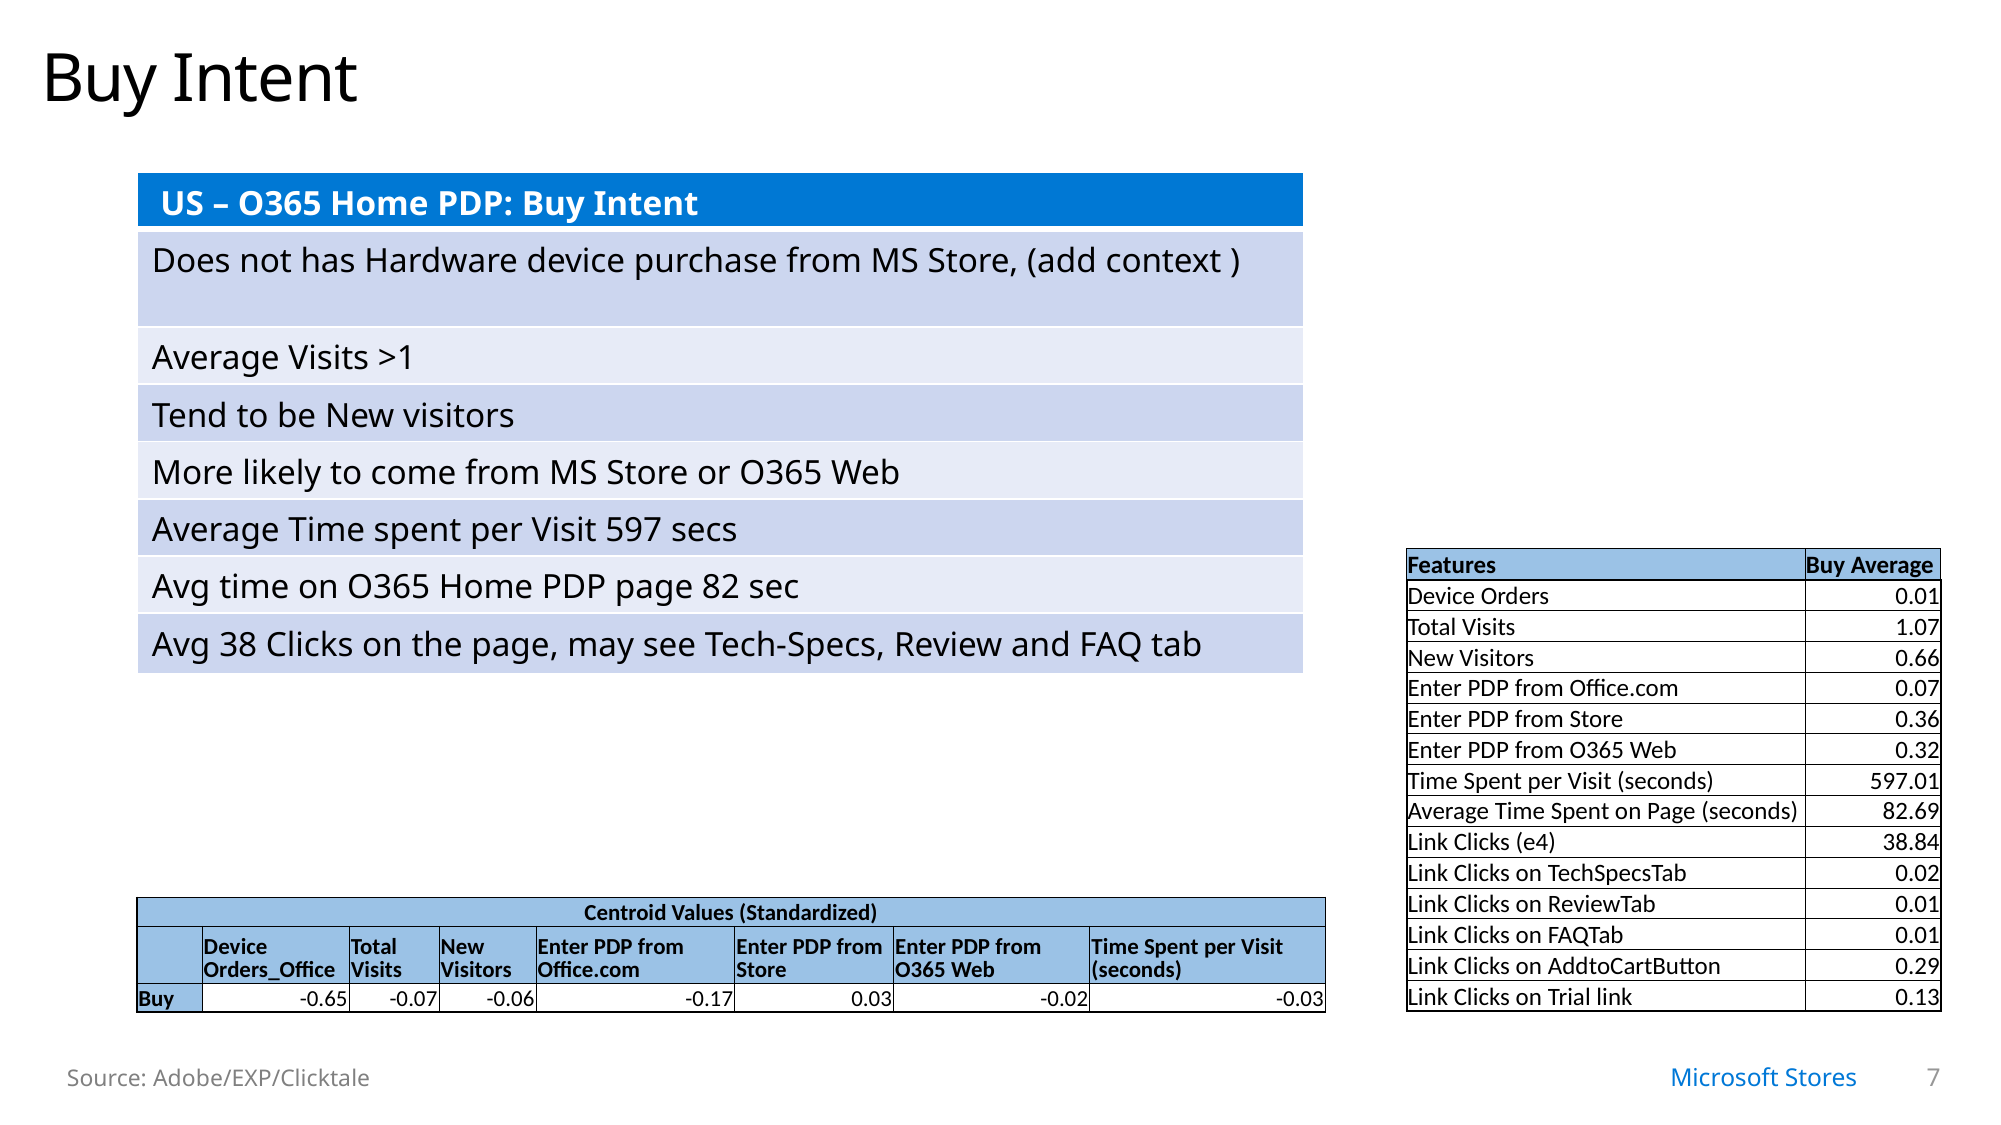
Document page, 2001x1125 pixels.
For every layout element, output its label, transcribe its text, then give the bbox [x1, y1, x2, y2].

table_cell Enter PDP from Office.com [1408, 673, 1805, 703]
table_cell -0.07 [350, 984, 439, 1011]
table_cell 0.66 [1806, 642, 1940, 672]
table_cell Link Clicks on TechSpecsTab [1408, 858, 1805, 888]
table_cell Enter PDP from O365 Web [894, 927, 1089, 983]
table_cell Total Visits [350, 927, 439, 983]
table_cell 0.02 [1806, 858, 1940, 888]
table_cell -0.65 [203, 984, 349, 1011]
table_cell Average Visits >1 [138, 328, 1303, 383]
table_cell 0.07 [1806, 673, 1940, 703]
table_cell New Visitors [1408, 642, 1805, 672]
table_cell -0.02 [894, 984, 1089, 1011]
table_cell -0.03 [1090, 984, 1325, 1011]
table_cell 0.29 [1806, 950, 1940, 980]
table_cell 0.32 [1806, 734, 1940, 764]
table_header Buy Average [1806, 549, 1940, 579]
table_cell Enter PDP from O365 Web [1408, 734, 1805, 764]
table_cell 0.01 [1806, 889, 1940, 918]
table_header Centroid Values (Standardized) [138, 898, 1325, 926]
table_cell Tend to be New visitors [138, 385, 1303, 441]
table_cell Device Orders_Office [203, 927, 349, 983]
table_cell Enter PDP from Office.com [537, 927, 734, 983]
table_cell Enter PDP from Store [735, 927, 893, 983]
table_cell Device Orders [1408, 581, 1805, 610]
table_cell Avg time on O365 Home PDP page 82 sec [138, 557, 1303, 612]
text_box Source: Adobe/EXP/Clicktale [42, 1054, 493, 1104]
table_cell 0.01 [1806, 919, 1940, 949]
table_cell New Visitors [440, 927, 536, 983]
table_cell Time Spent per Visit (seconds) [1090, 927, 1325, 983]
table_cell -0.06 [440, 984, 536, 1011]
table_cell Average Time Spent on Page (seconds) [1408, 796, 1805, 826]
table_cell 1.07 [1806, 611, 1940, 641]
table_cell Link Clicks on AddtoCartButton [1408, 950, 1805, 980]
table_cell Link Clicks (e4) [1408, 827, 1805, 857]
table_cell 0.03 [735, 984, 893, 1011]
table_cell 597.01 [1806, 765, 1940, 795]
table_header US – O365 Home PDP: Buy Intent [138, 173, 1303, 226]
table_cell Link Clicks on Trial link [1408, 981, 1805, 1010]
table_cell More likely to come from MS Store or O365 Web [138, 442, 1303, 498]
table_cell Total Visits [1408, 611, 1805, 641]
table_header Features [1407, 549, 1805, 579]
table_cell 0.36 [1806, 704, 1940, 733]
table_cell [138, 927, 202, 983]
table_cell Does not has Hardware device purchase from MS Store, (add context ) [138, 232, 1303, 326]
table_cell 38.84 [1806, 827, 1940, 857]
table_cell -0.17 [537, 984, 734, 1011]
table_cell Time Spent per Visit (seconds) [1408, 765, 1805, 795]
table_cell 82.69 [1806, 796, 1940, 826]
table_cell Link Clicks on FAQTab [1408, 919, 1805, 949]
table_cell Avg 38 Clicks on the page, may see Tech-Specs, Review and FAQ tab [138, 614, 1303, 673]
table_cell Buy [138, 984, 202, 1011]
title Buy Intent [41, 34, 1959, 116]
table_cell 0.13 [1806, 981, 1940, 1010]
table_cell Average Time spent per Visit 597 secs [138, 500, 1303, 555]
table_cell Enter PDP from Store [1408, 704, 1805, 733]
table_cell 0.01 [1806, 581, 1940, 610]
table_cell Link Clicks on ReviewTab [1408, 889, 1805, 918]
